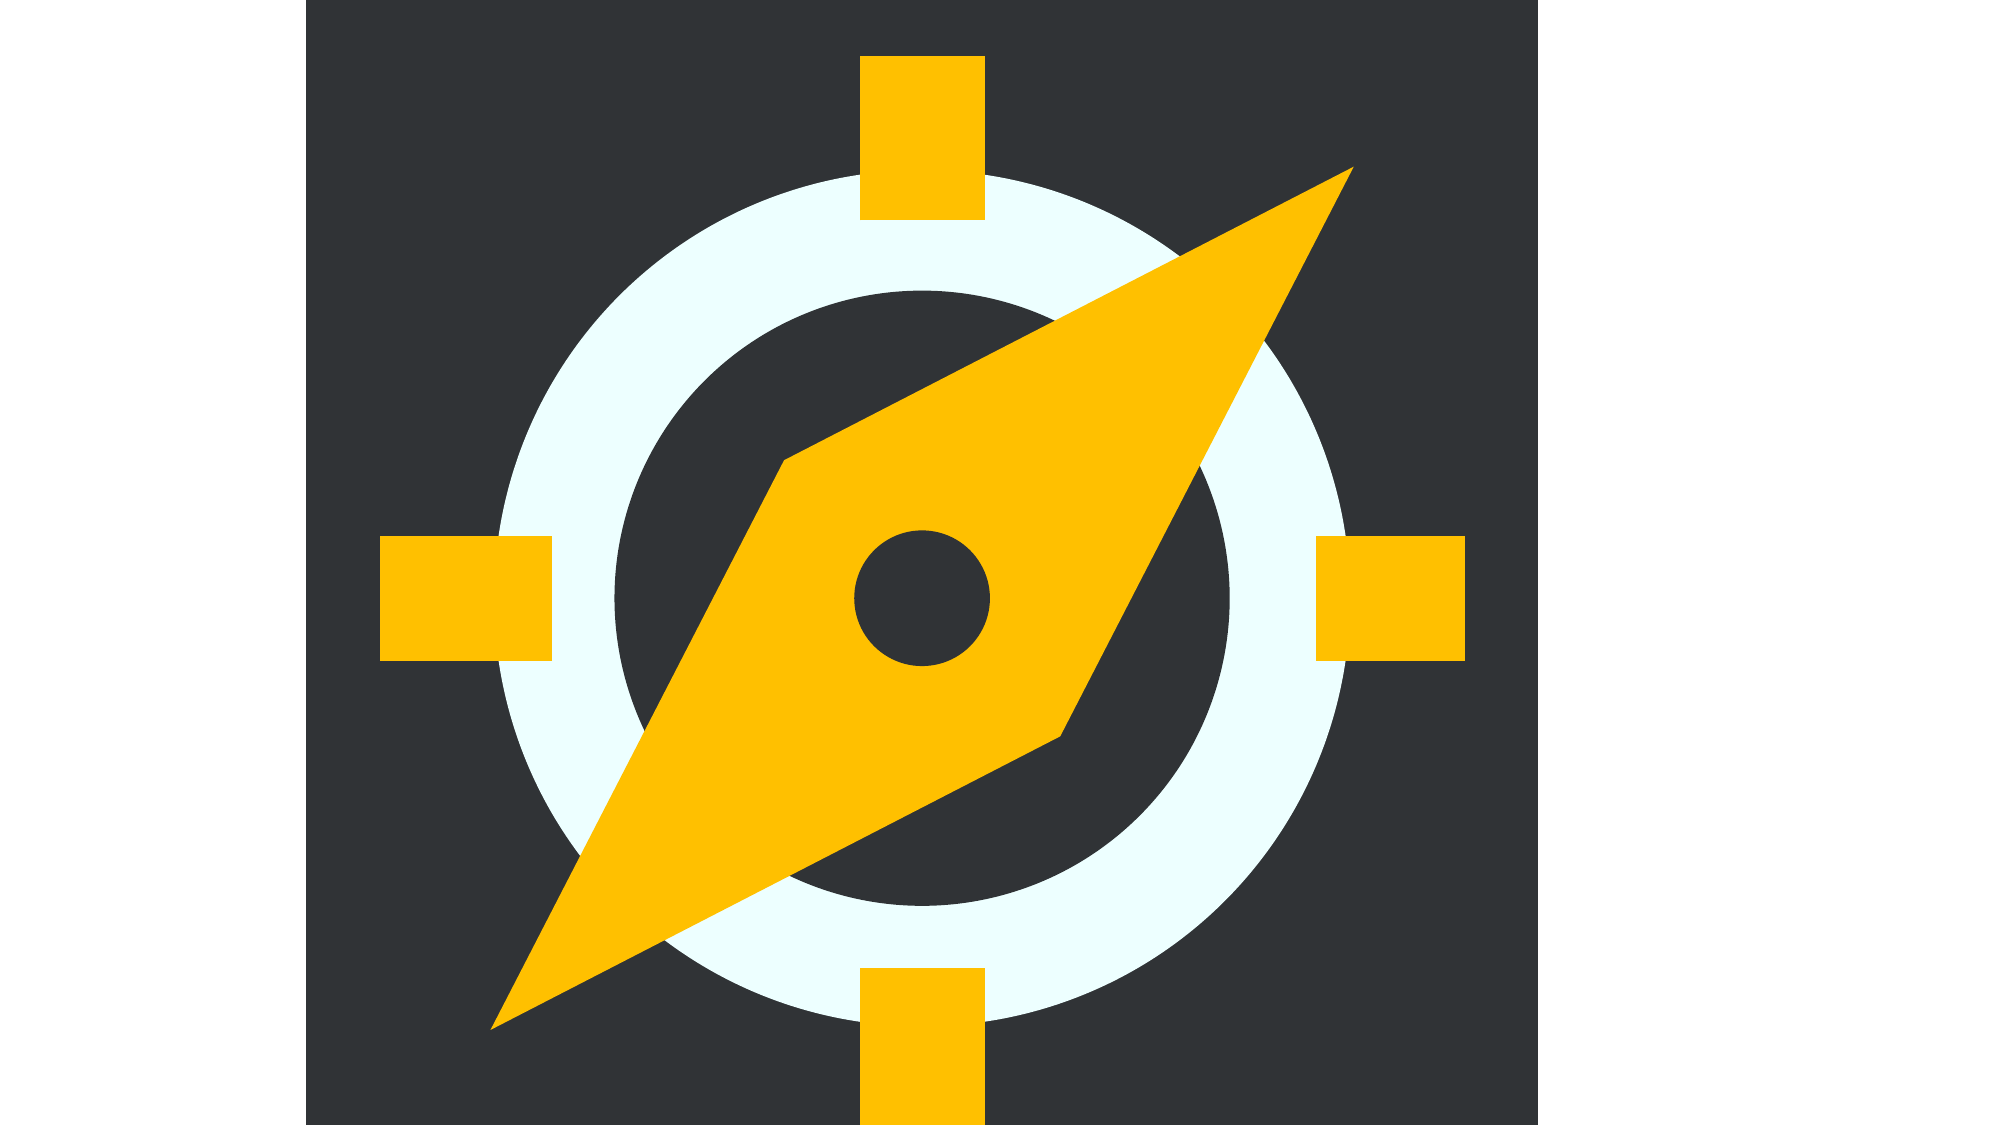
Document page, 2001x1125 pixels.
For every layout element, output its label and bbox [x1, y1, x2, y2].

text_box [306, 0, 1538, 1125]
